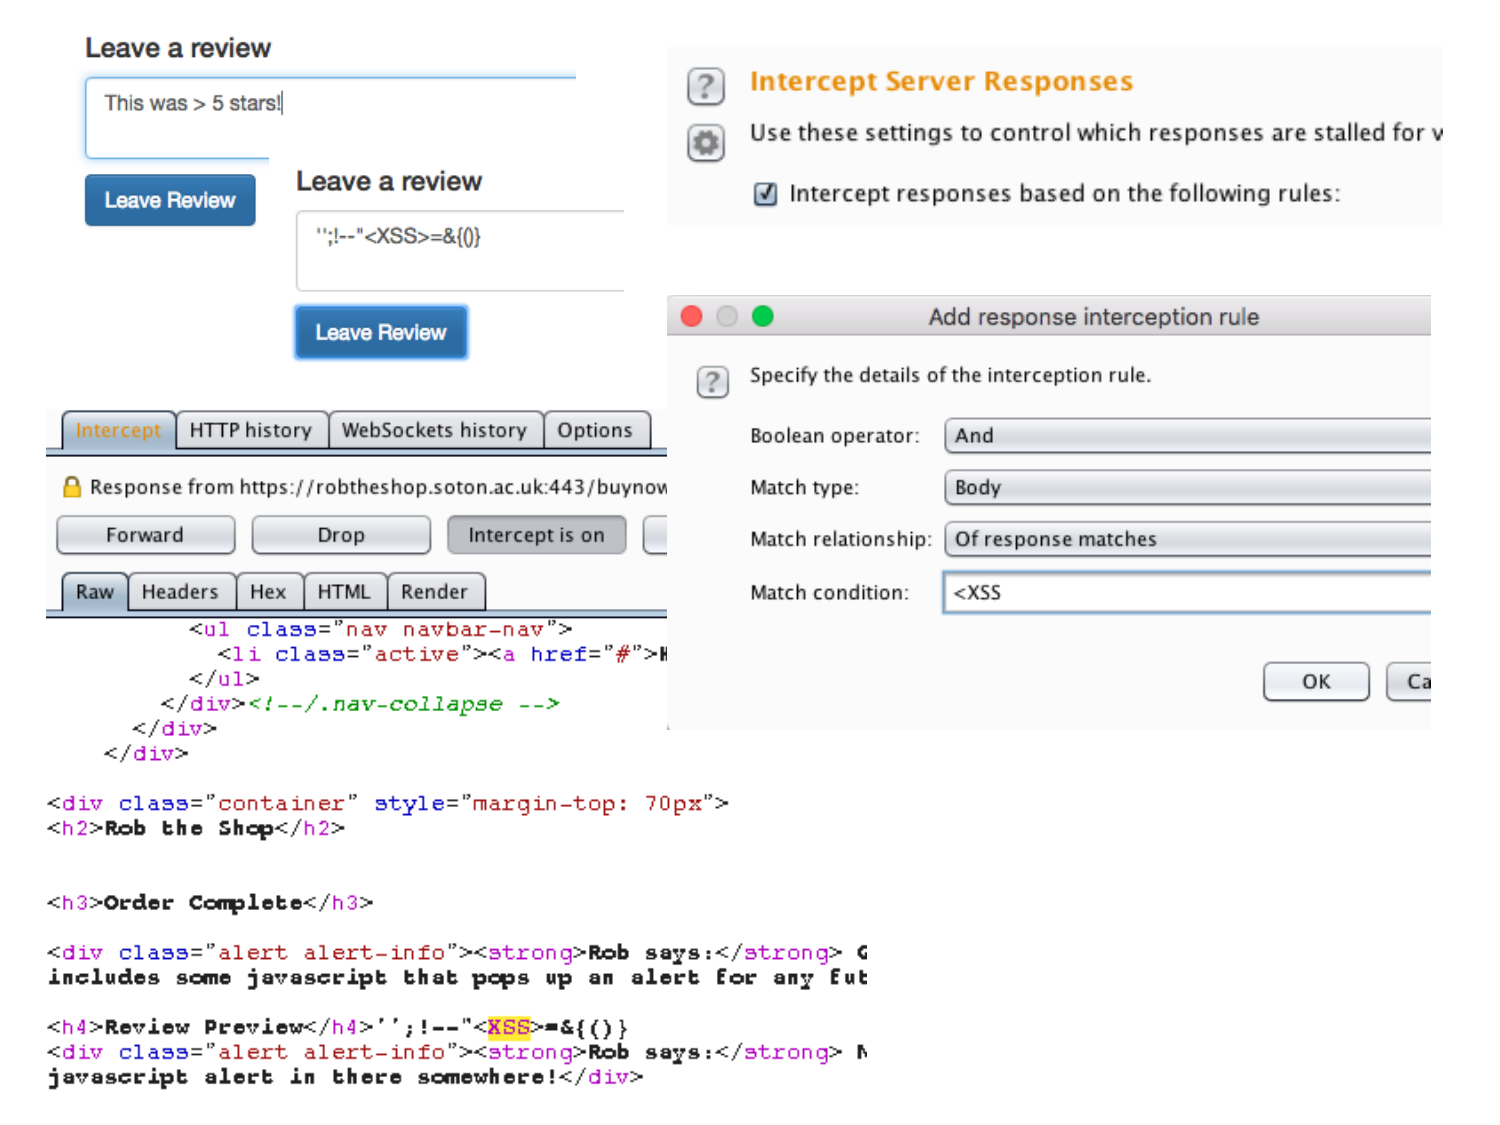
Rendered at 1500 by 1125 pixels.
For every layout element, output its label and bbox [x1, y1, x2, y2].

picture [667, 46, 1444, 225]
picture [46, 18, 624, 397]
picture [46, 295, 1431, 1125]
